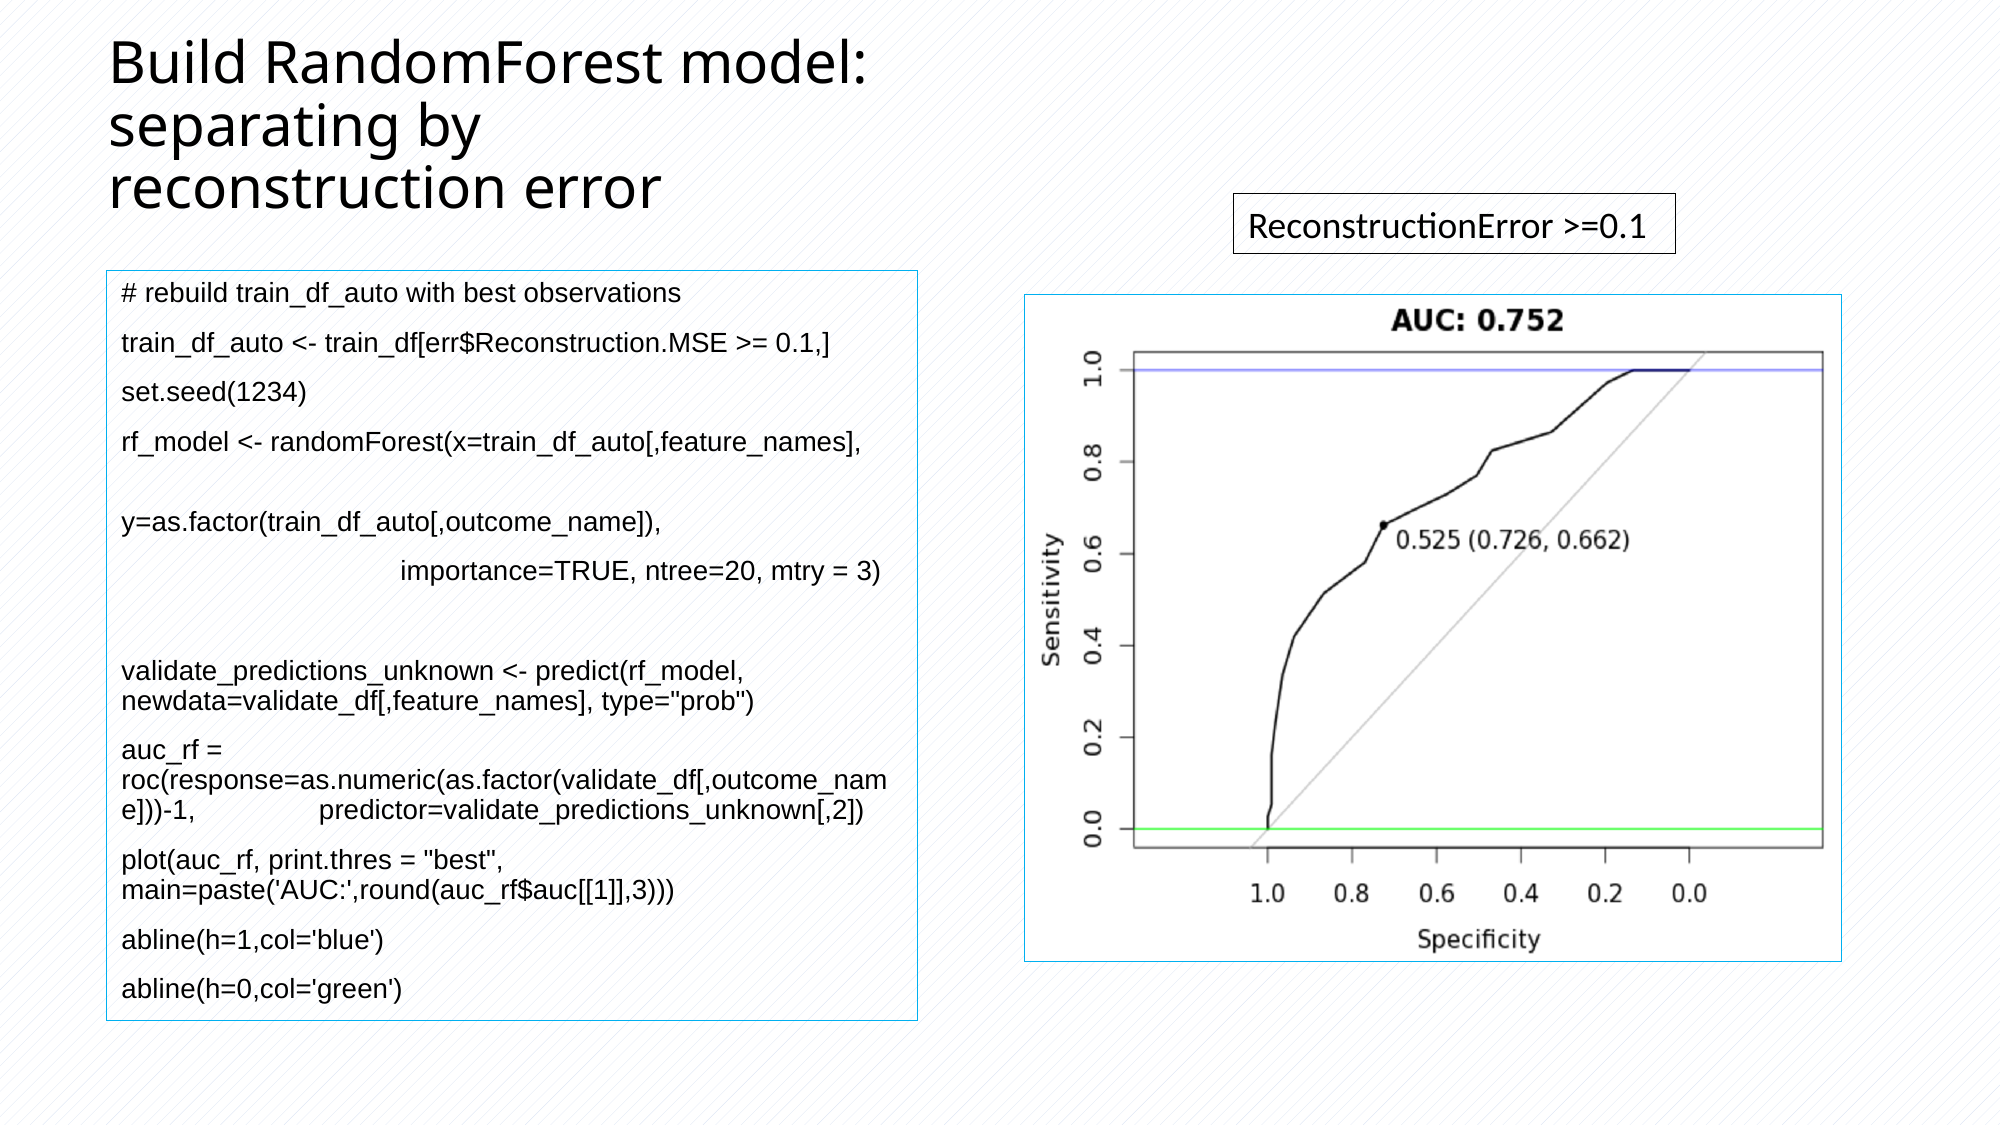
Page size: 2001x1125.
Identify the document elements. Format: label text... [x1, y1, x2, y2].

picture [1026, 296, 1840, 960]
text_box ReconstructionError >=0.1 [1233, 193, 1676, 254]
title Build RandomForest model: separating by reconstruction error [93, 30, 905, 224]
list # rebuild train_df_auto with best observations train_df_auto <- train_df[err$Reconstruction.MSE >= 0.1,] set.seed(1234) rf_model <- randomForest(x=train_df_auto[,feature_names], y=as.factor(train_df_auto[,outcome_name]), importance=TRUE, ntree=20, mtry = 3) validate_predictions_unknown <- predict(rf_model, newdata=validate_df[,feature_names], type="prob") auc_rf = roc(response=as.numeric(as.factor(validate_df[,outcome_name]))-1, predictor=validate_predictions_unknown[,2]) plot(auc_rf, print.thres = "best", main=paste('AUC:',round(auc_rf$auc[[1]],3))) abline(h=1,col='blue') abline(h=0,col='green') [106, 270, 918, 1021]
